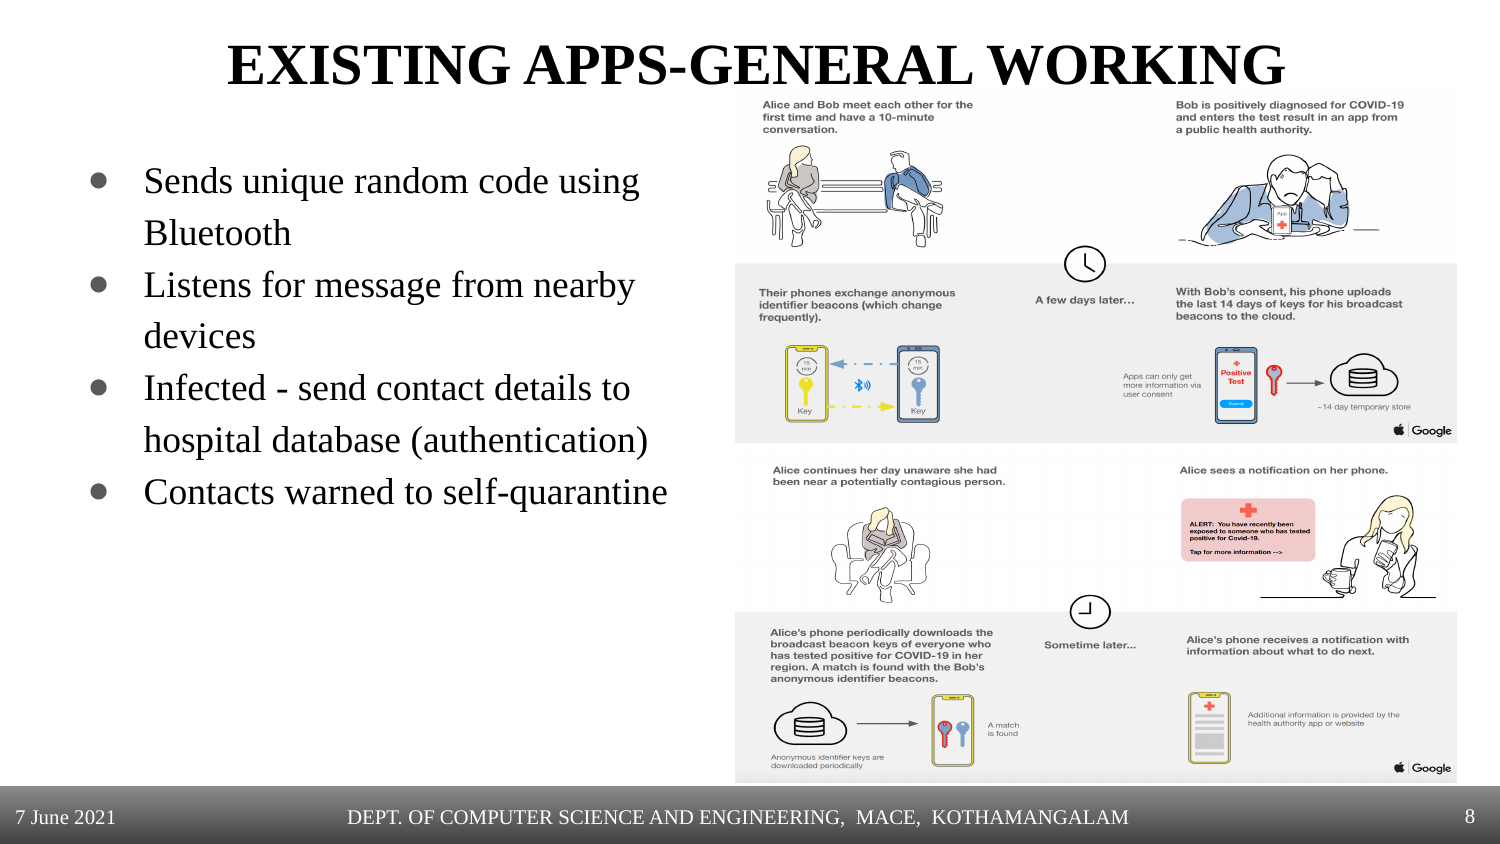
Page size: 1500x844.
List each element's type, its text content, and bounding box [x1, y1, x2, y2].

picture [734, 87, 1457, 783]
list Sends unique random code using Bluetooth Listens for message from nearby devices Infected - send contact details to hospital database (authentication) Contacts warned to self-quarantine [53, 134, 712, 743]
title EXISTING APPS-GENERAL WORKING [58, 11, 1457, 106]
slide_number ‹#› [1400, 786, 1491, 844]
